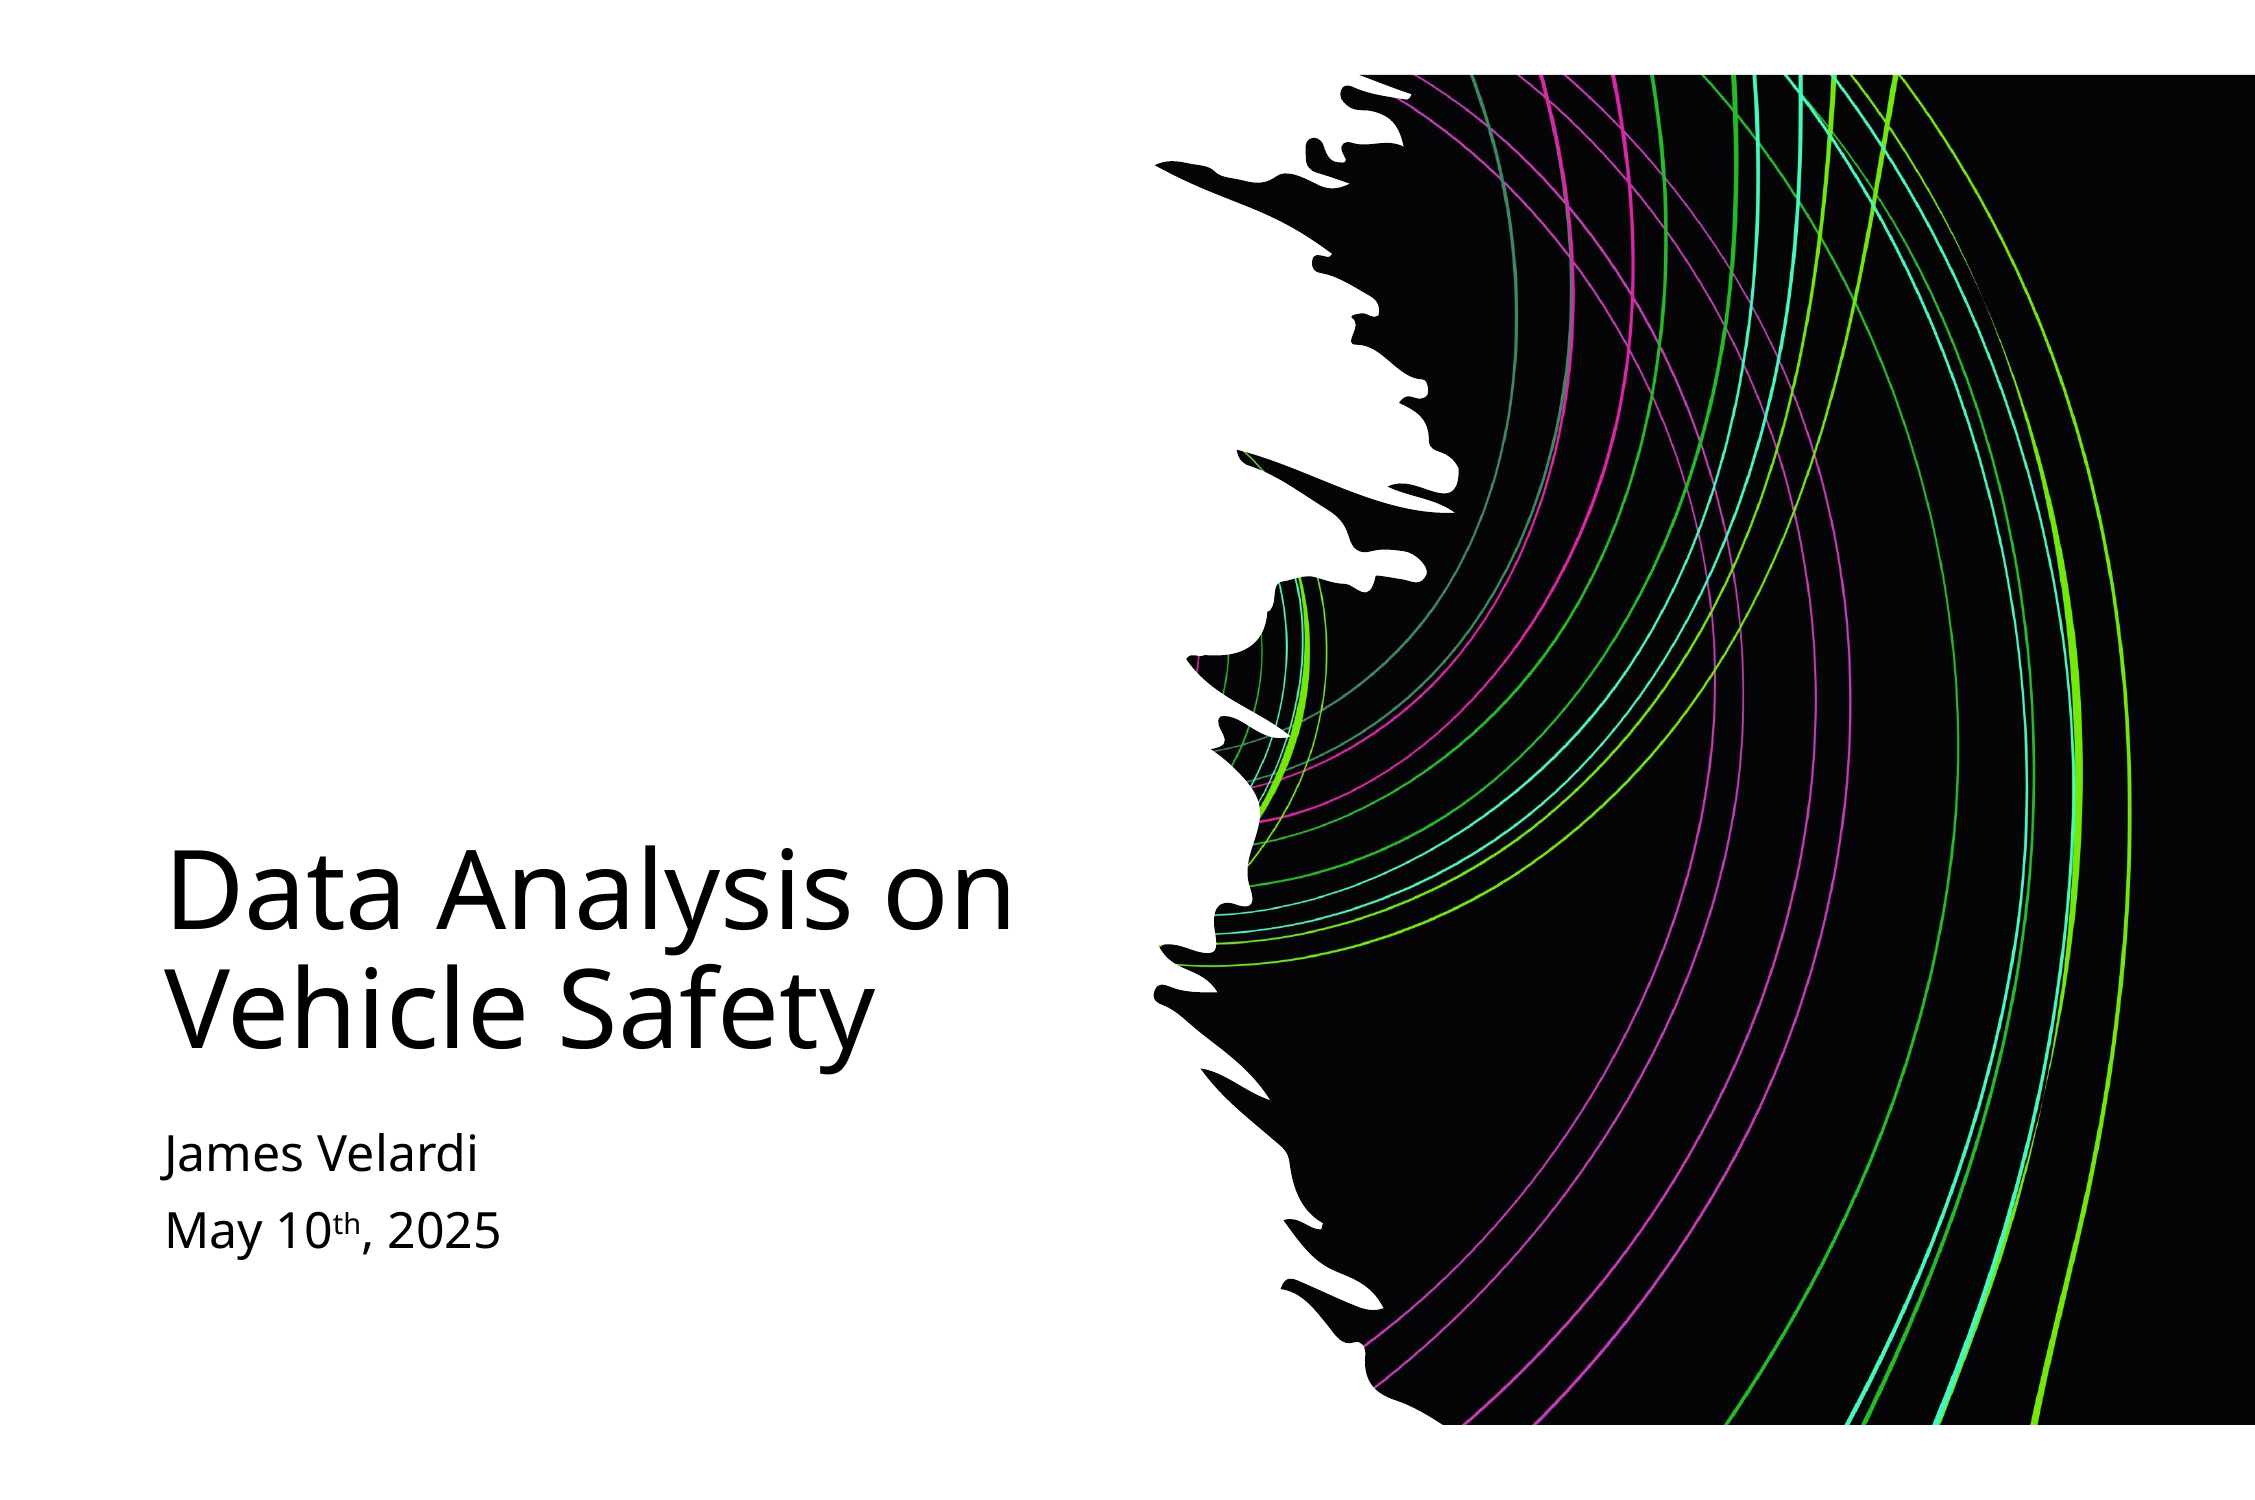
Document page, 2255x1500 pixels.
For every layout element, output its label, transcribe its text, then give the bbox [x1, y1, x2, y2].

title Data Analysis on Vehicle Safety [149, 180, 1059, 1080]
subtitle James Velardi May 10th, 2025 [149, 1120, 1059, 1274]
picture [1153, 74, 2255, 1426]
